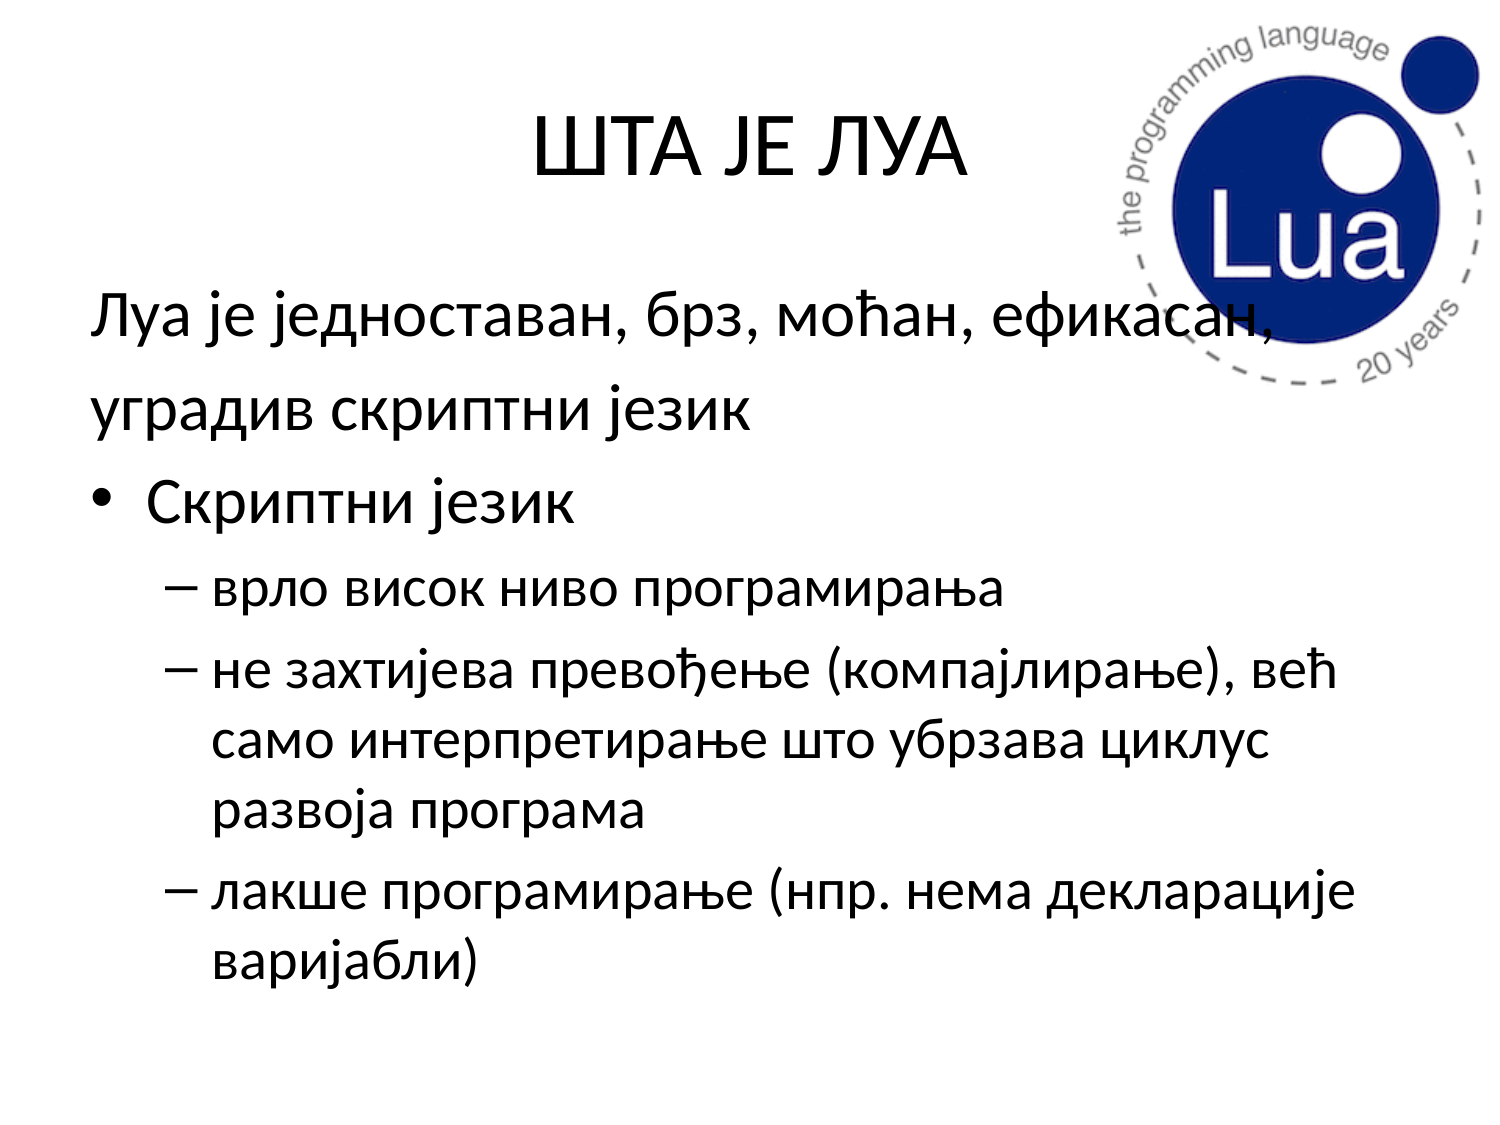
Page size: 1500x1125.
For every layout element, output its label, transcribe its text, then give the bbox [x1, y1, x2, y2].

title ШТА ЈЕ ЛУА [75, 45, 1094, 233]
picture [1099, 0, 1500, 401]
list Луа је једноставан, брз, моћан, ефикасан, уградив скриптни језик Скриптни језик врло висок ниво програмирања не захтијева превођење (компајлирање), већ само интерпретирање што убрзава циклус развоја програма лакше програмирање (нпр. нема декларације варијабли) [75, 262, 1425, 1005]
